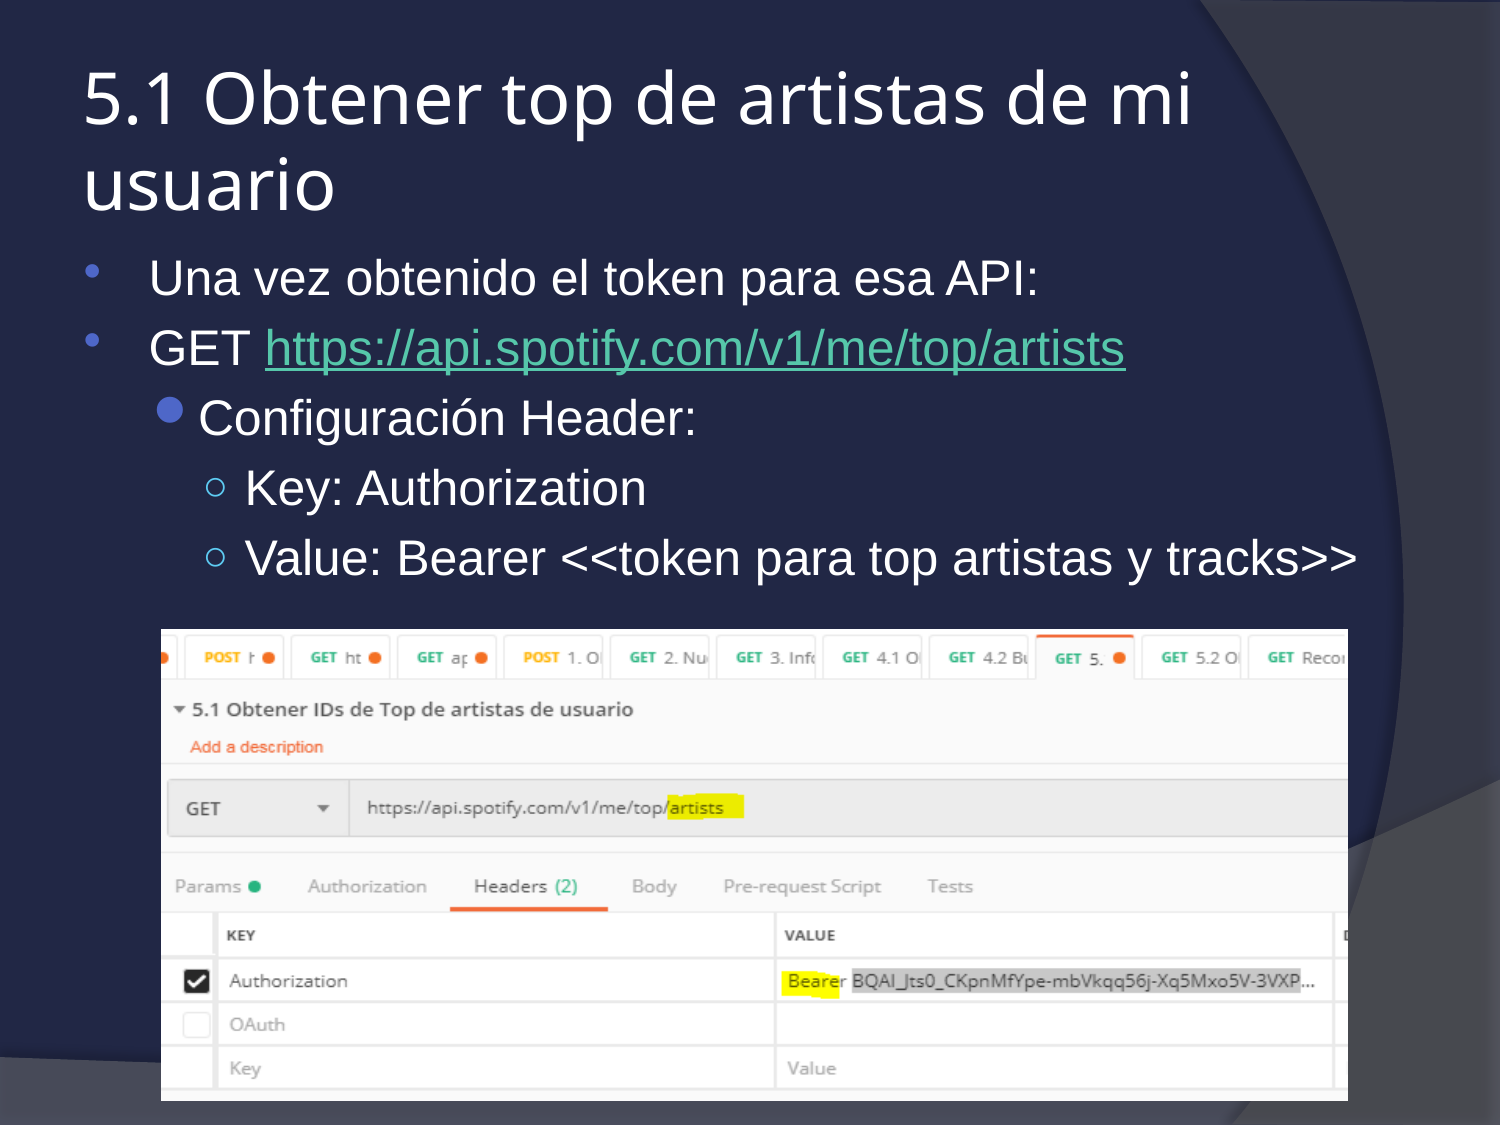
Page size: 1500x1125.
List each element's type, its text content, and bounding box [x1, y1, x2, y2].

list Una vez obtenido el token para esa API: GET https://api.spotify.com/v1/me/top/artists Configuración Header: Key: Authorization Value: Bearer <<token para top artistas y tracks>> [64, 238, 1436, 610]
title 5.1 Obtener top de artistas de mi usuario [75, 45, 1388, 233]
picture [161, 629, 1348, 1101]
